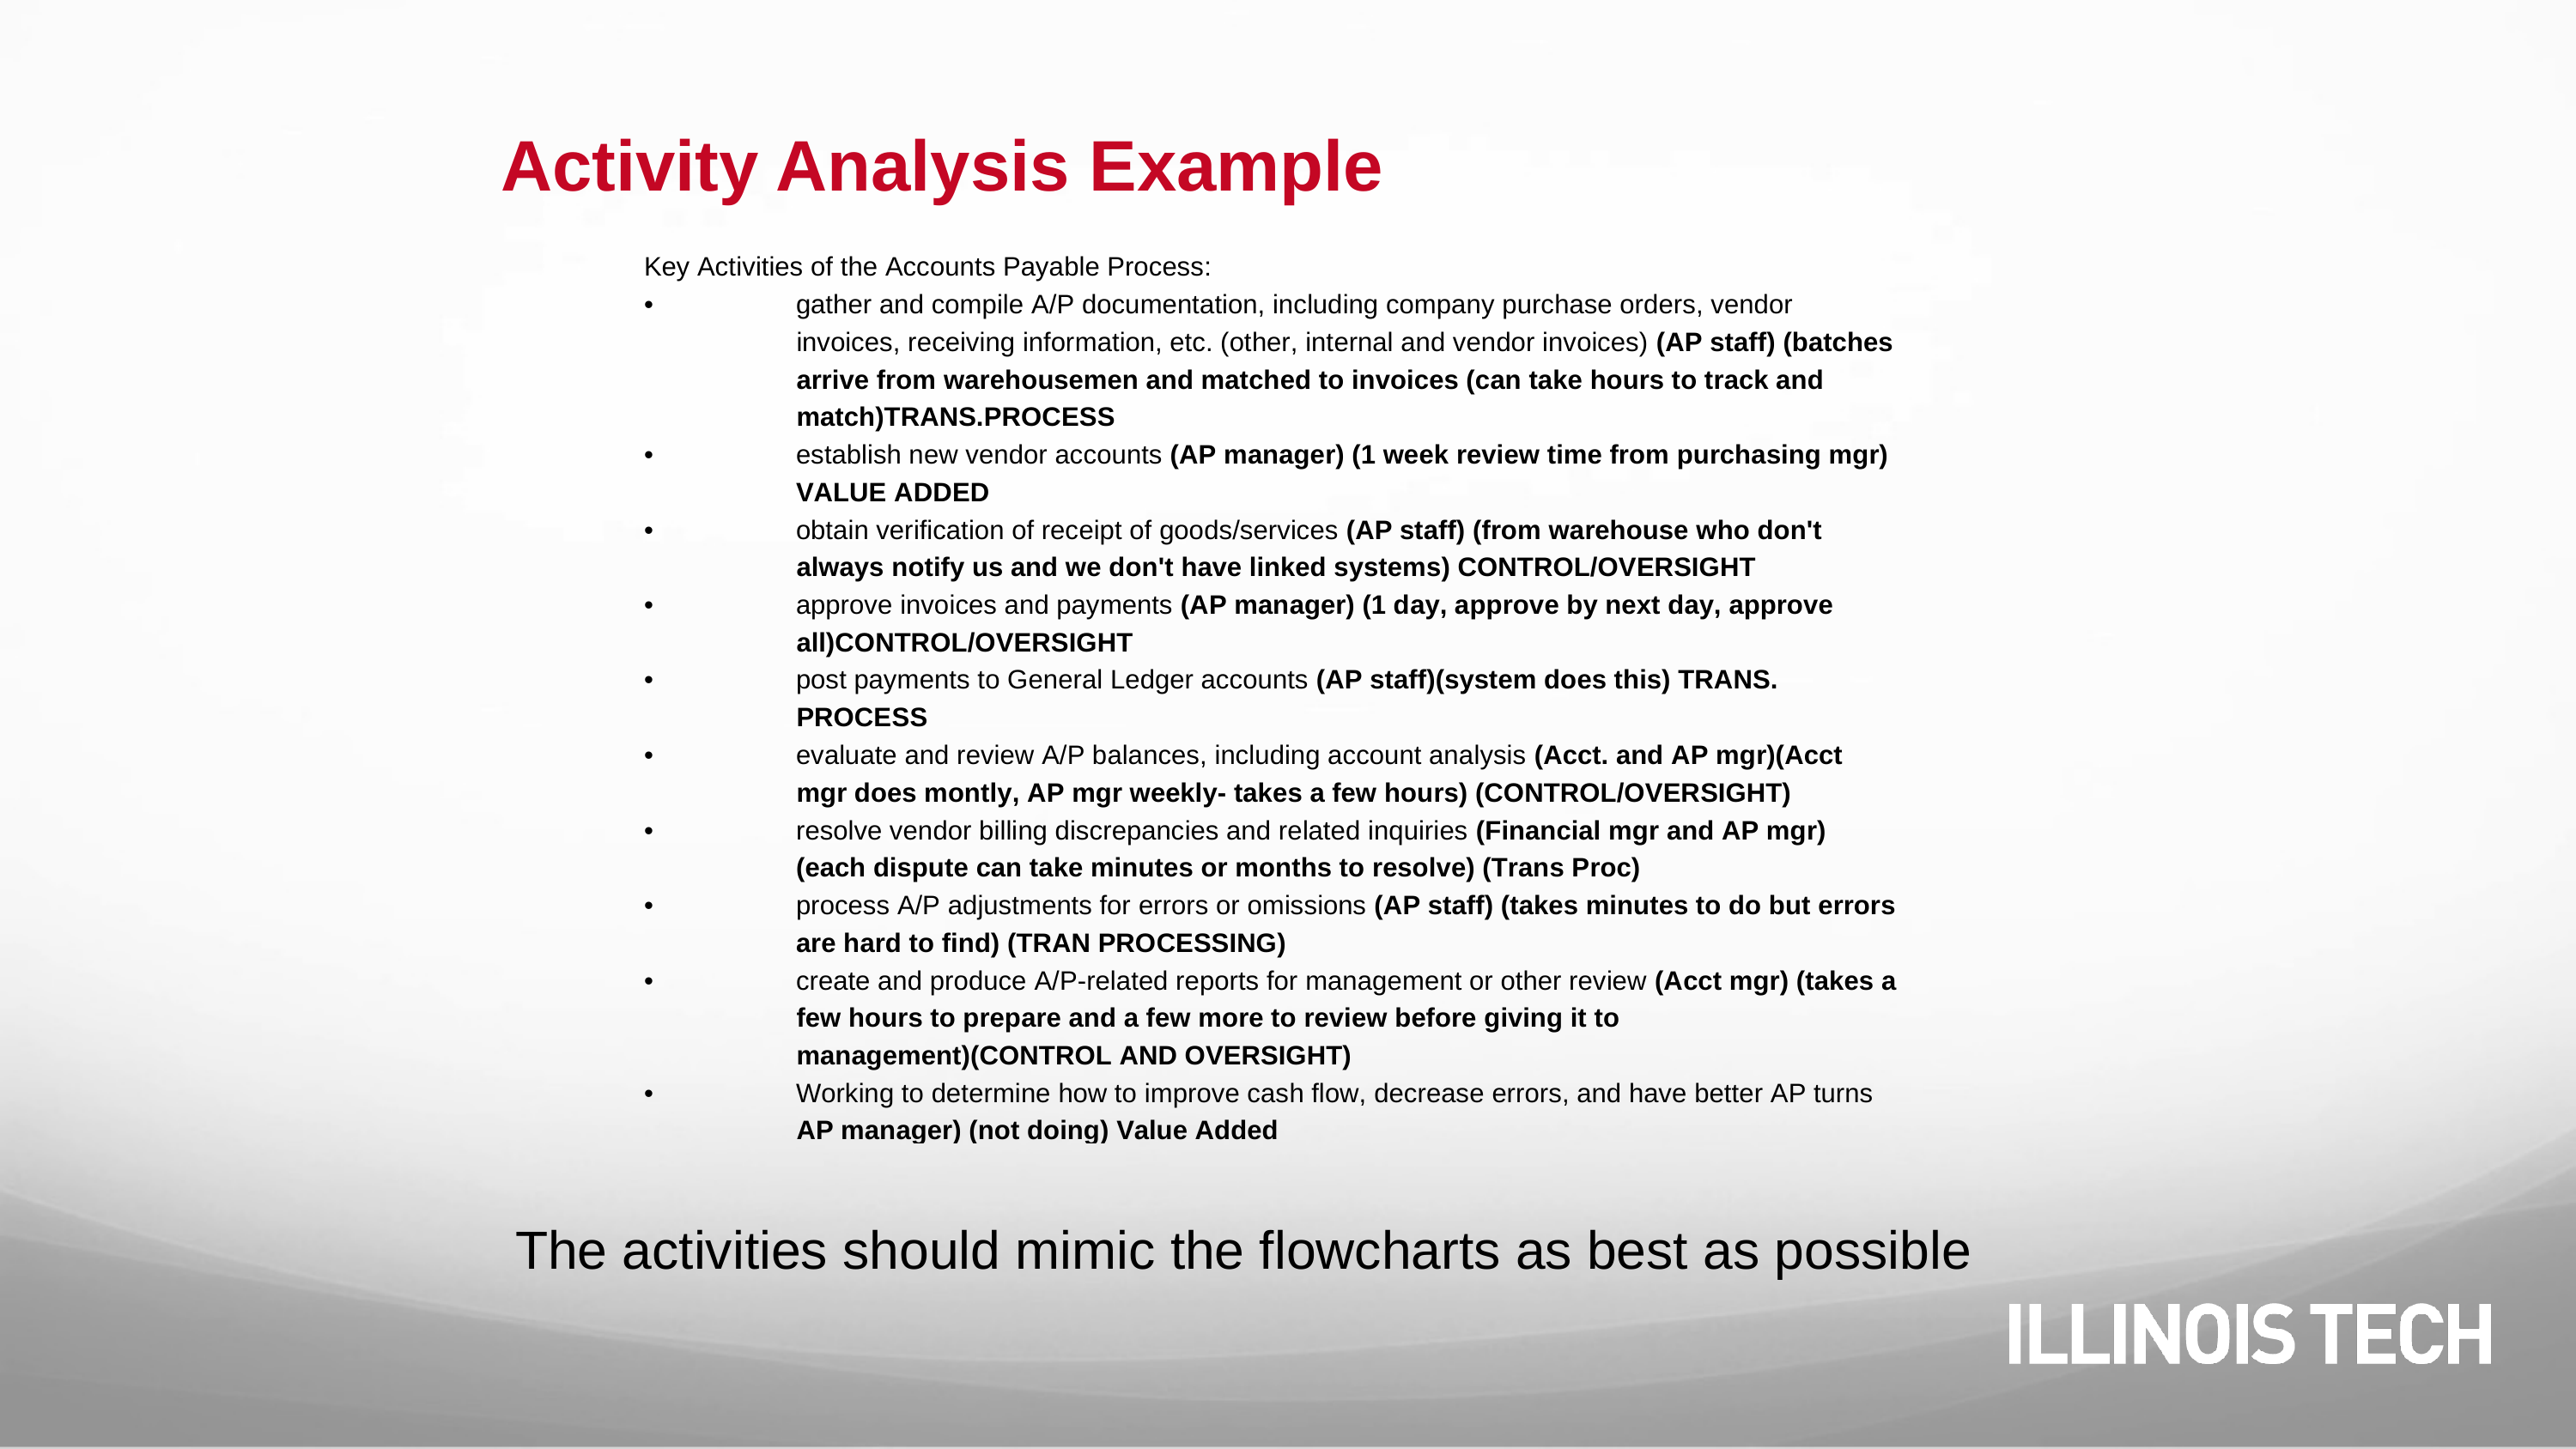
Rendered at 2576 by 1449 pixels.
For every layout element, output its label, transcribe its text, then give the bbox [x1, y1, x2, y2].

text_box Activity Analysis Example [488, 112, 1397, 211]
picture [0, 0, 2576, 1449]
text_box The activities should mimic the flowcharts as best as possible [502, 1209, 1986, 1287]
